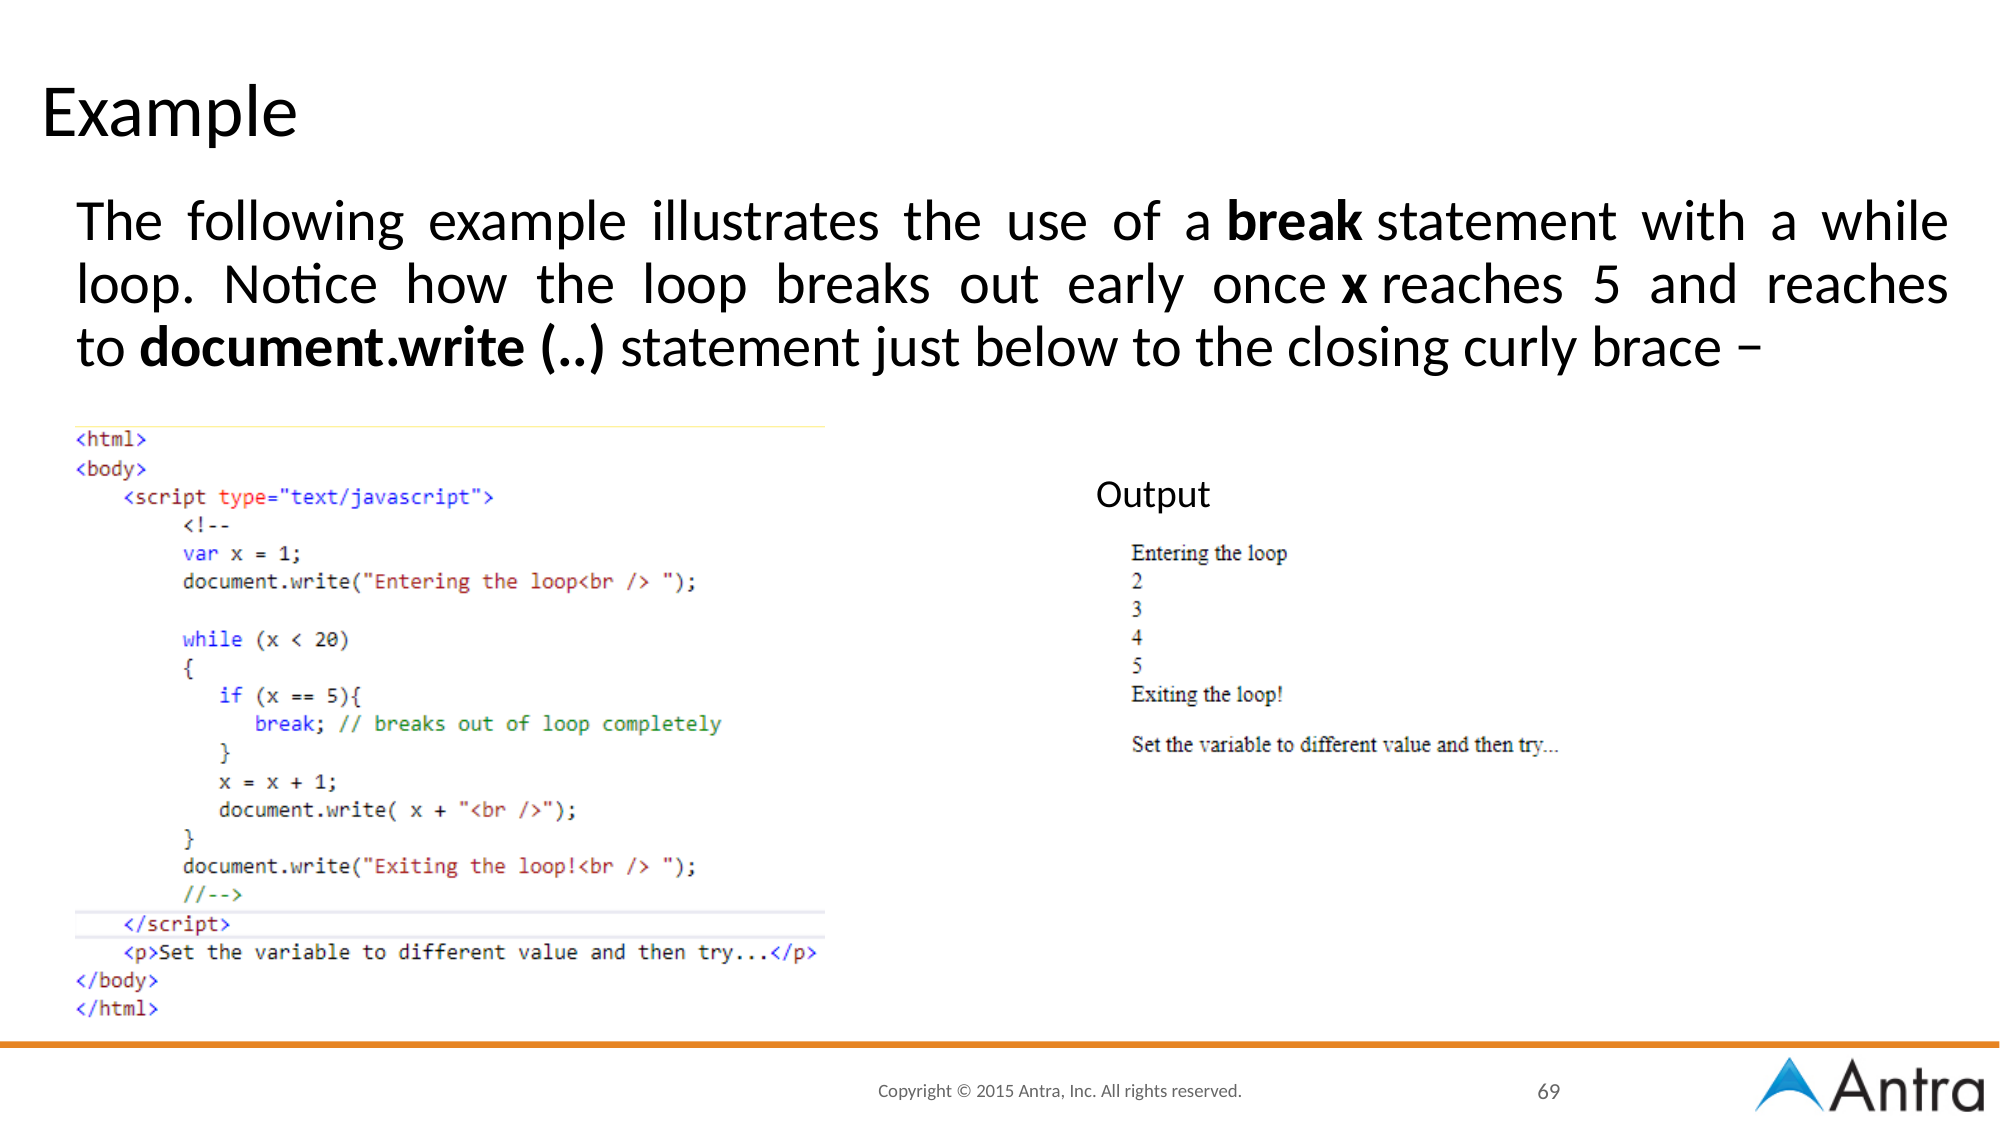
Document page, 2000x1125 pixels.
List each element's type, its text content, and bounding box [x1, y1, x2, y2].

picture [75, 426, 825, 1022]
slide_number 69 [1498, 1075, 1561, 1106]
text_box Output [1096, 473, 1247, 531]
list The following example illustrates the use of a break statement with a while loop. Notice how the loop breaks out early once x reaches 5 and reaches to document.write (..) statement just below to the closing curly brace − [75, 190, 1950, 841]
picture [1744, 1048, 1994, 1122]
title Example [41, 46, 1867, 151]
picture [1124, 537, 1561, 760]
